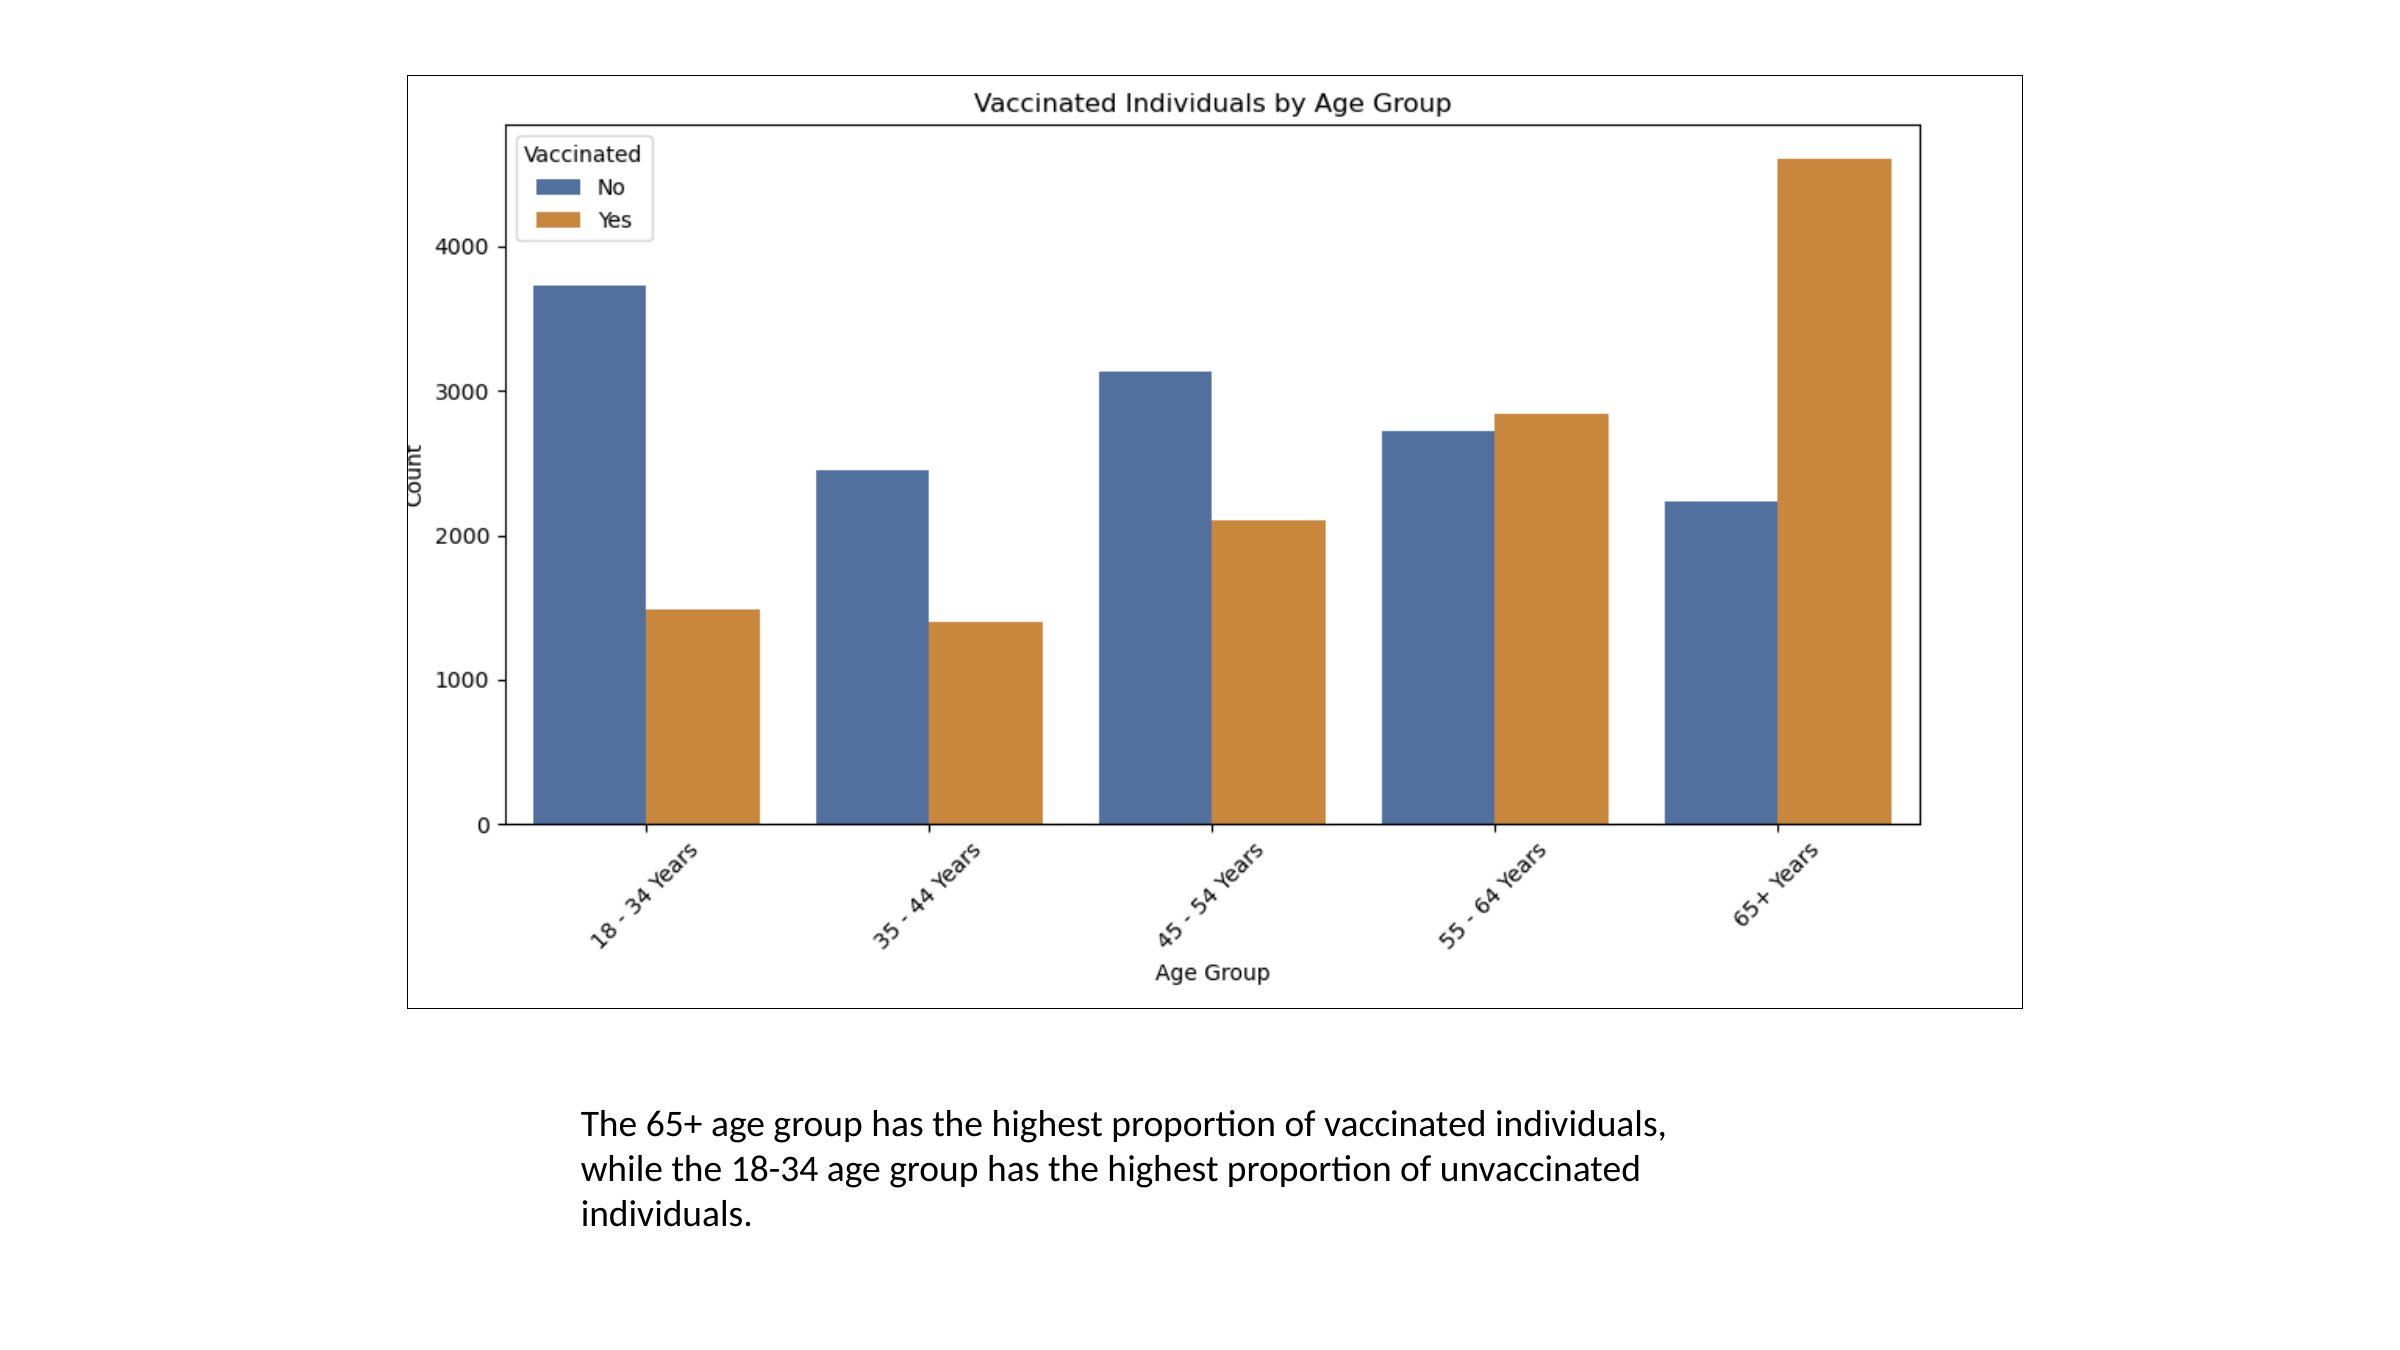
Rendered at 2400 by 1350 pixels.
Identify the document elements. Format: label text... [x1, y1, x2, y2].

text_box The 65+ age group has the highest proportion of vaccinated individuals, while the 18-34 age group has the highest proportion of unvaccinated individuals. [565, 1091, 1766, 1242]
picture [407, 75, 2023, 1008]
